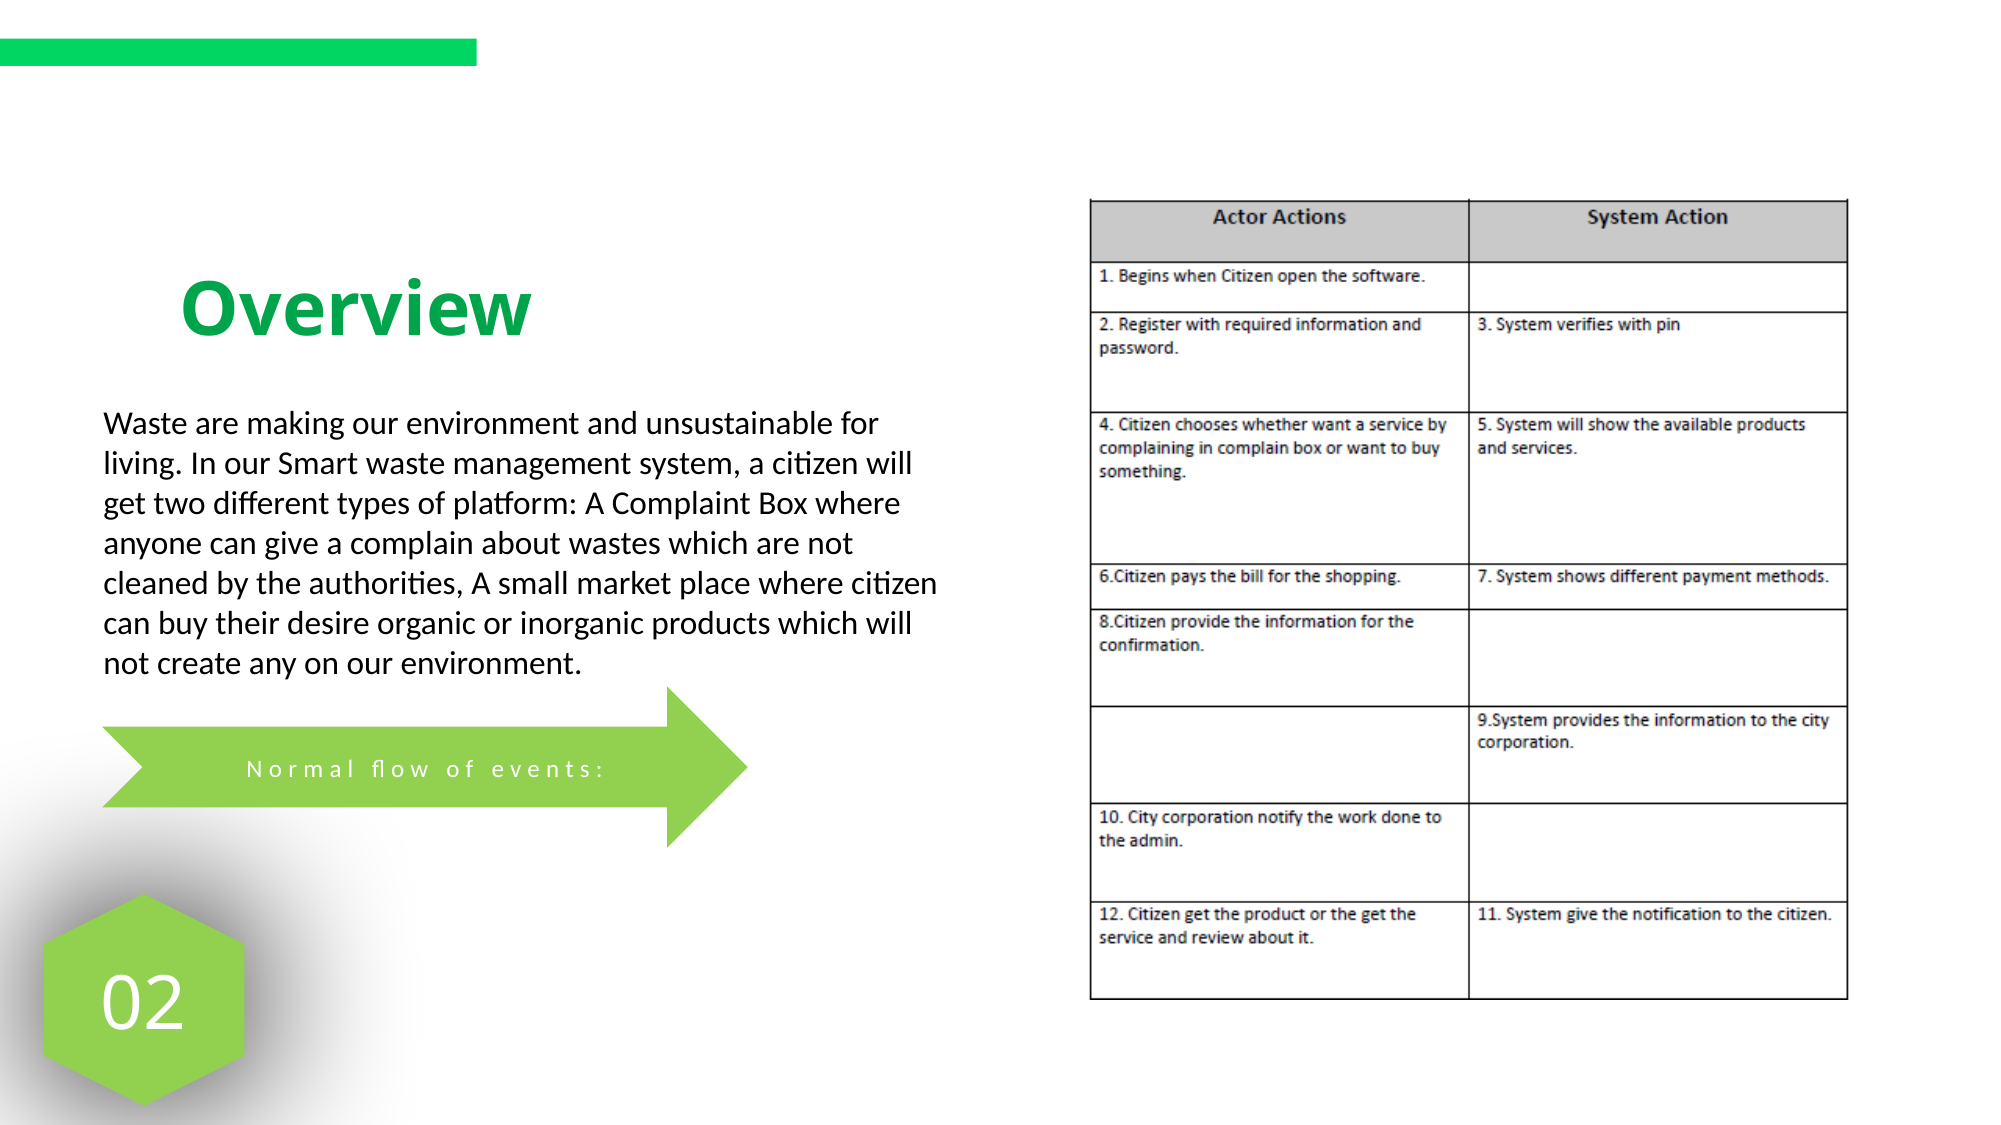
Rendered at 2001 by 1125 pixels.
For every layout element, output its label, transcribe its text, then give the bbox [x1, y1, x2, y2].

text_box [0, 38, 478, 67]
text_box Overview [165, 253, 583, 358]
text_box Waste are making our environment and unsustainable for living. In our Smart waste management system, a citizen will get two different types of platform: A Complaint Box where anyone can give a complain about wastes which are not cleaned by the authorities, A small market place where citizen can buy their desire organic or inorganic products which will not create any on our environment. [88, 394, 956, 689]
text_box Normal flow of events: [99, 689, 750, 851]
text_box [42, 892, 246, 1108]
text_box 02 [85, 946, 202, 1052]
picture [1087, 196, 1850, 1000]
